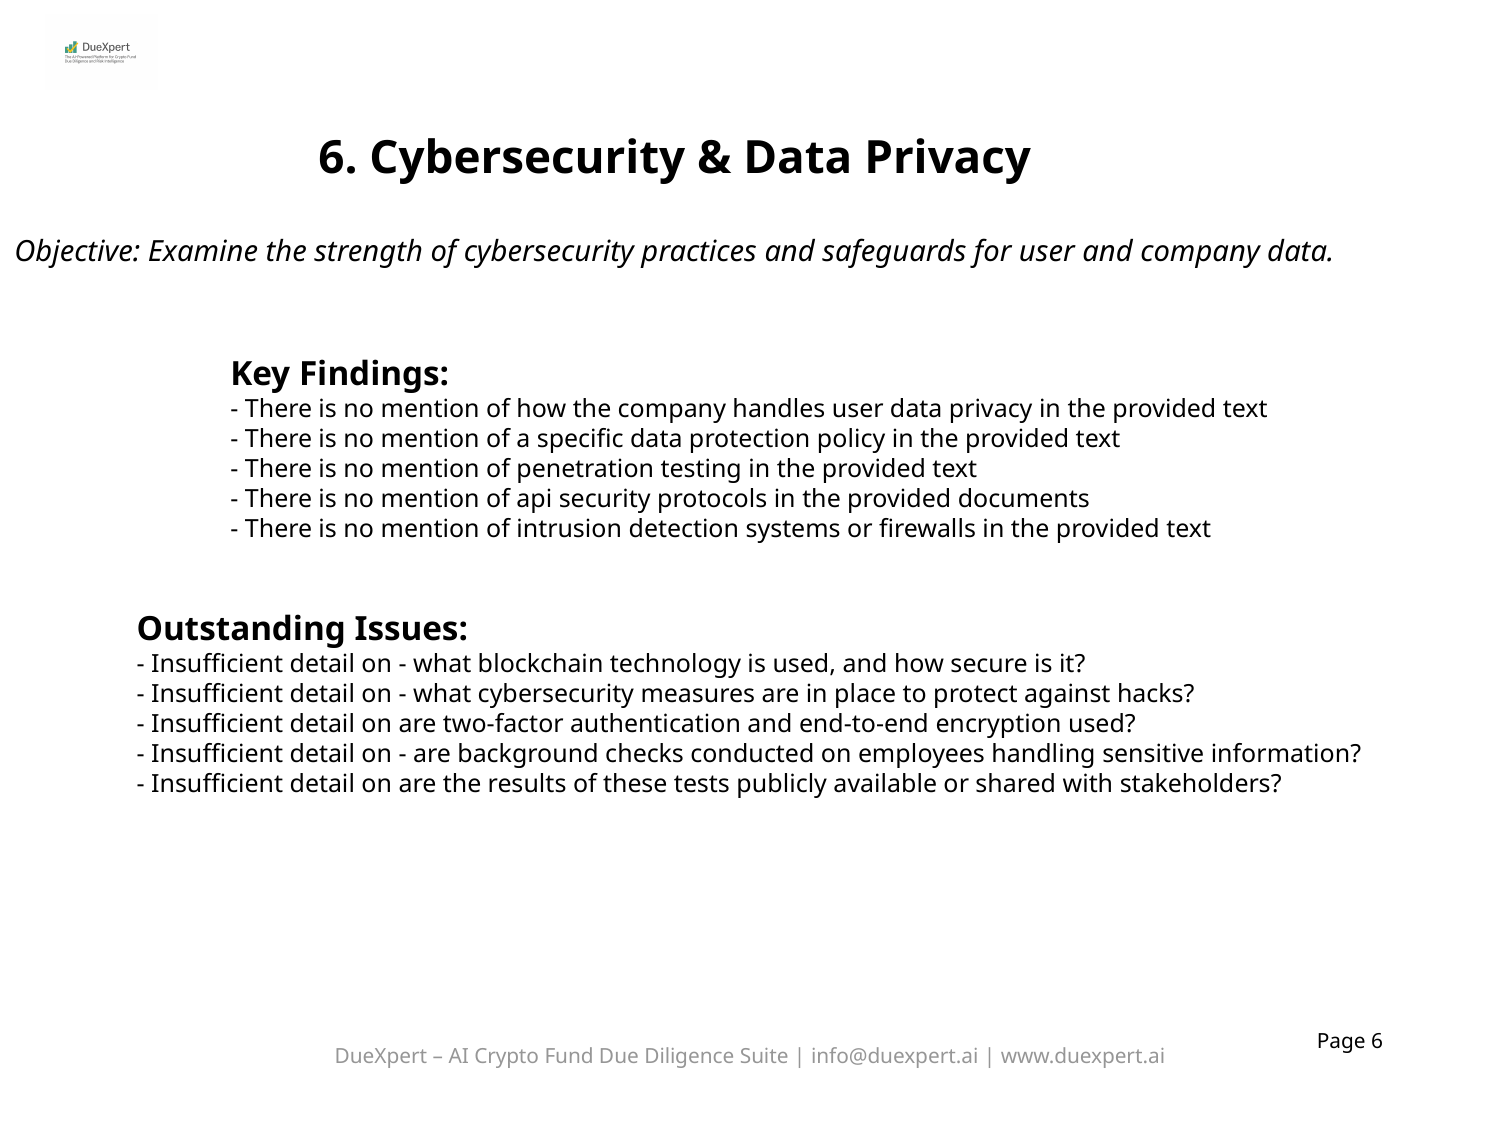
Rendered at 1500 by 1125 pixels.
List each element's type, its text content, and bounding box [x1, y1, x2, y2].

text_box DueXpert – AI Crypto Fund Due Diligence Suite | info@duexpert.ai | www.duexpert.ai [319, 1035, 1181, 1075]
picture [44, 14, 158, 91]
text_box Key Findings: - There is no mention of how the company handles user data privacy in the provided text - There is no mention of a specific data protection policy in the provided text - There is no mention of penetration testing in the provided text - There is no mention of api security protocols in the provided documents - There is no mention of intrusion detection systems or firewalls in the provided text [215, 345, 1285, 550]
text_box Objective: Examine the strength of cybersecurity practices and safeguards for user and company data. [0, 224, 1351, 275]
text_box Page 6 [1302, 1020, 1398, 1060]
text_box 6. Cybersecurity & Data Privacy [303, 120, 1047, 190]
text_box Outstanding Issues: - Insufficient detail on - what blockchain technology is used, and how secure is it? - Insufficient detail on - what cybersecurity measures are in place to protect against hacks? - Insufficient detail on are two-factor authentication and end-to-end encryption used? - Insufficient detail on - are background checks conducted on employees handling sensitive information? - Insufficient detail on are the results of these tests publicly available or shared with stakeholders? [121, 600, 1379, 805]
